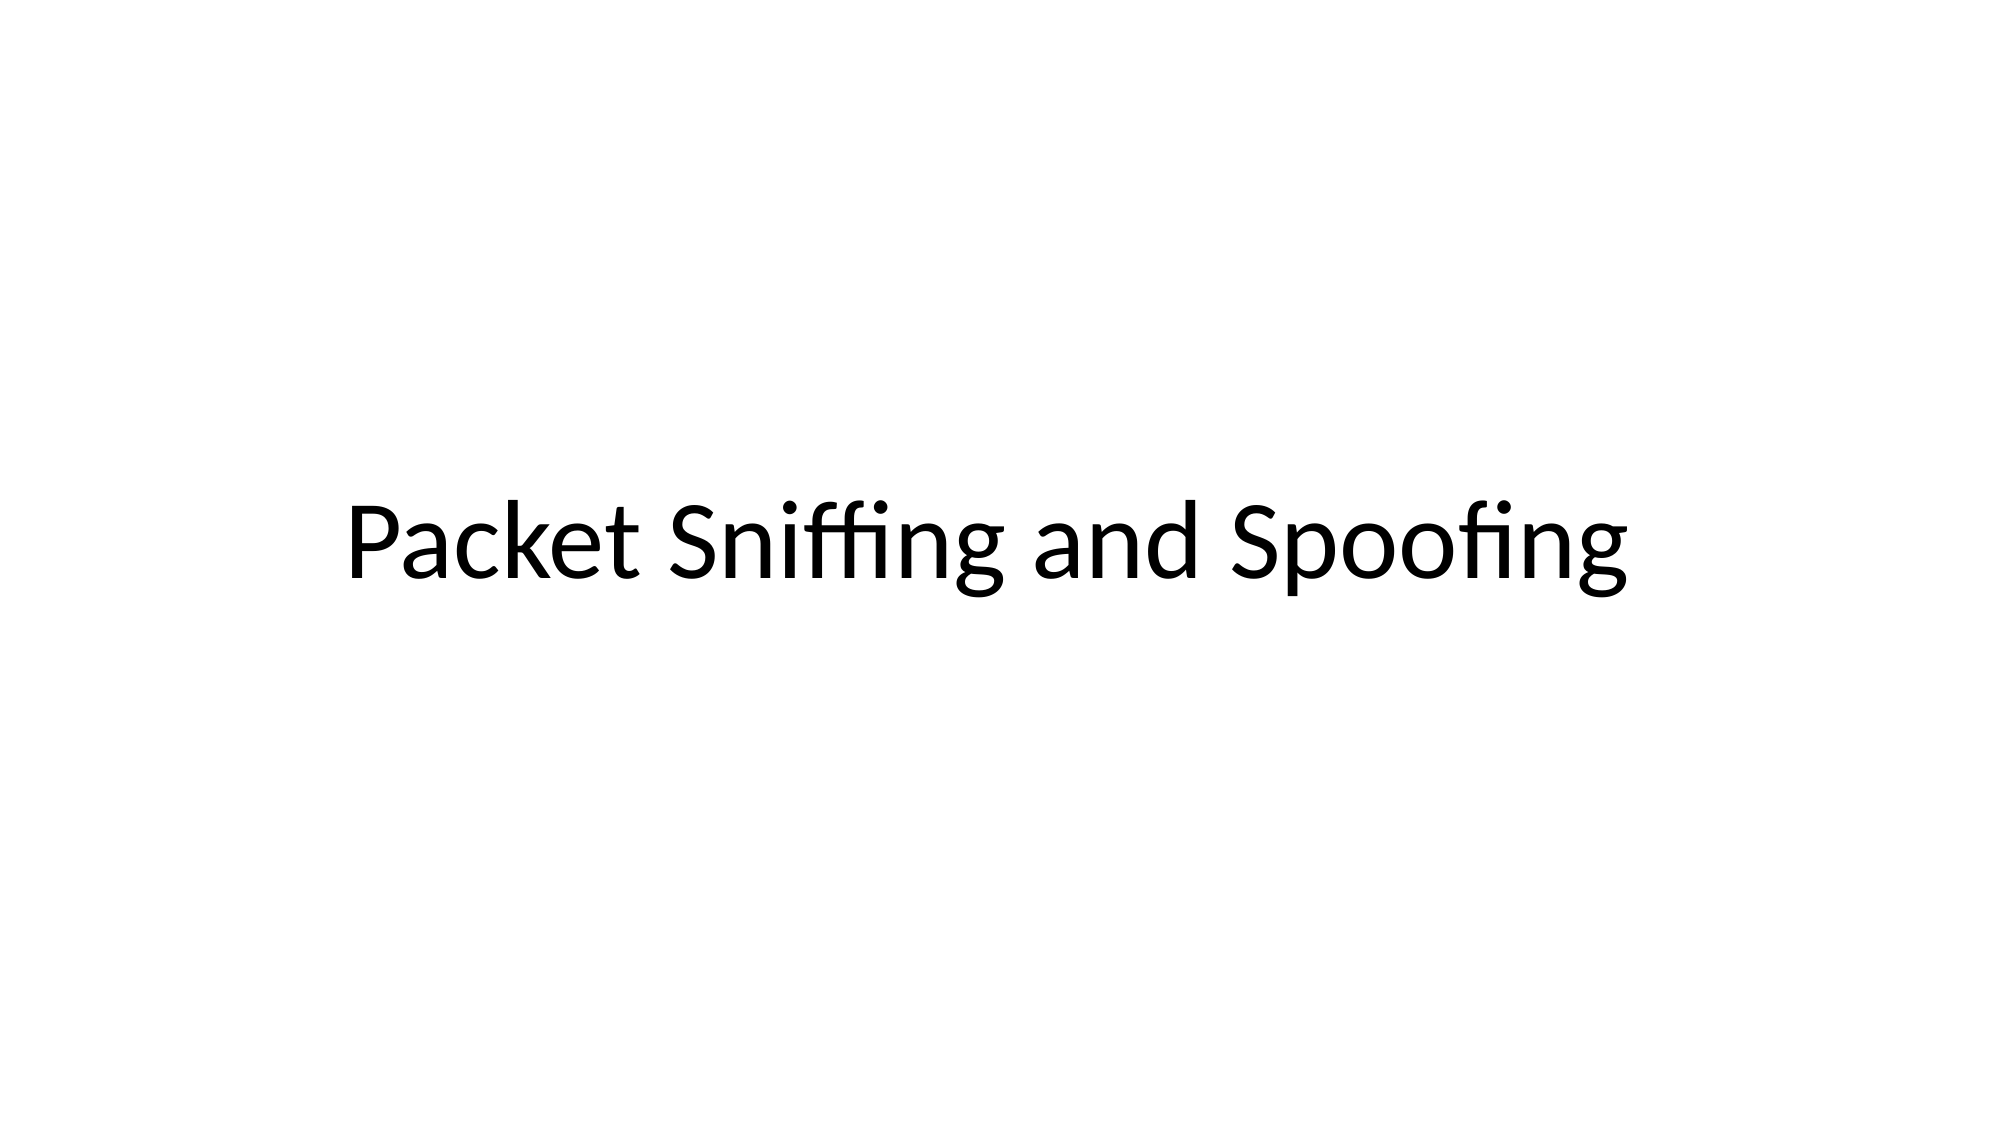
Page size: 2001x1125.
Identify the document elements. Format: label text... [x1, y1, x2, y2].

title Packet Sniffing and Spoofing [275, 412, 1700, 654]
